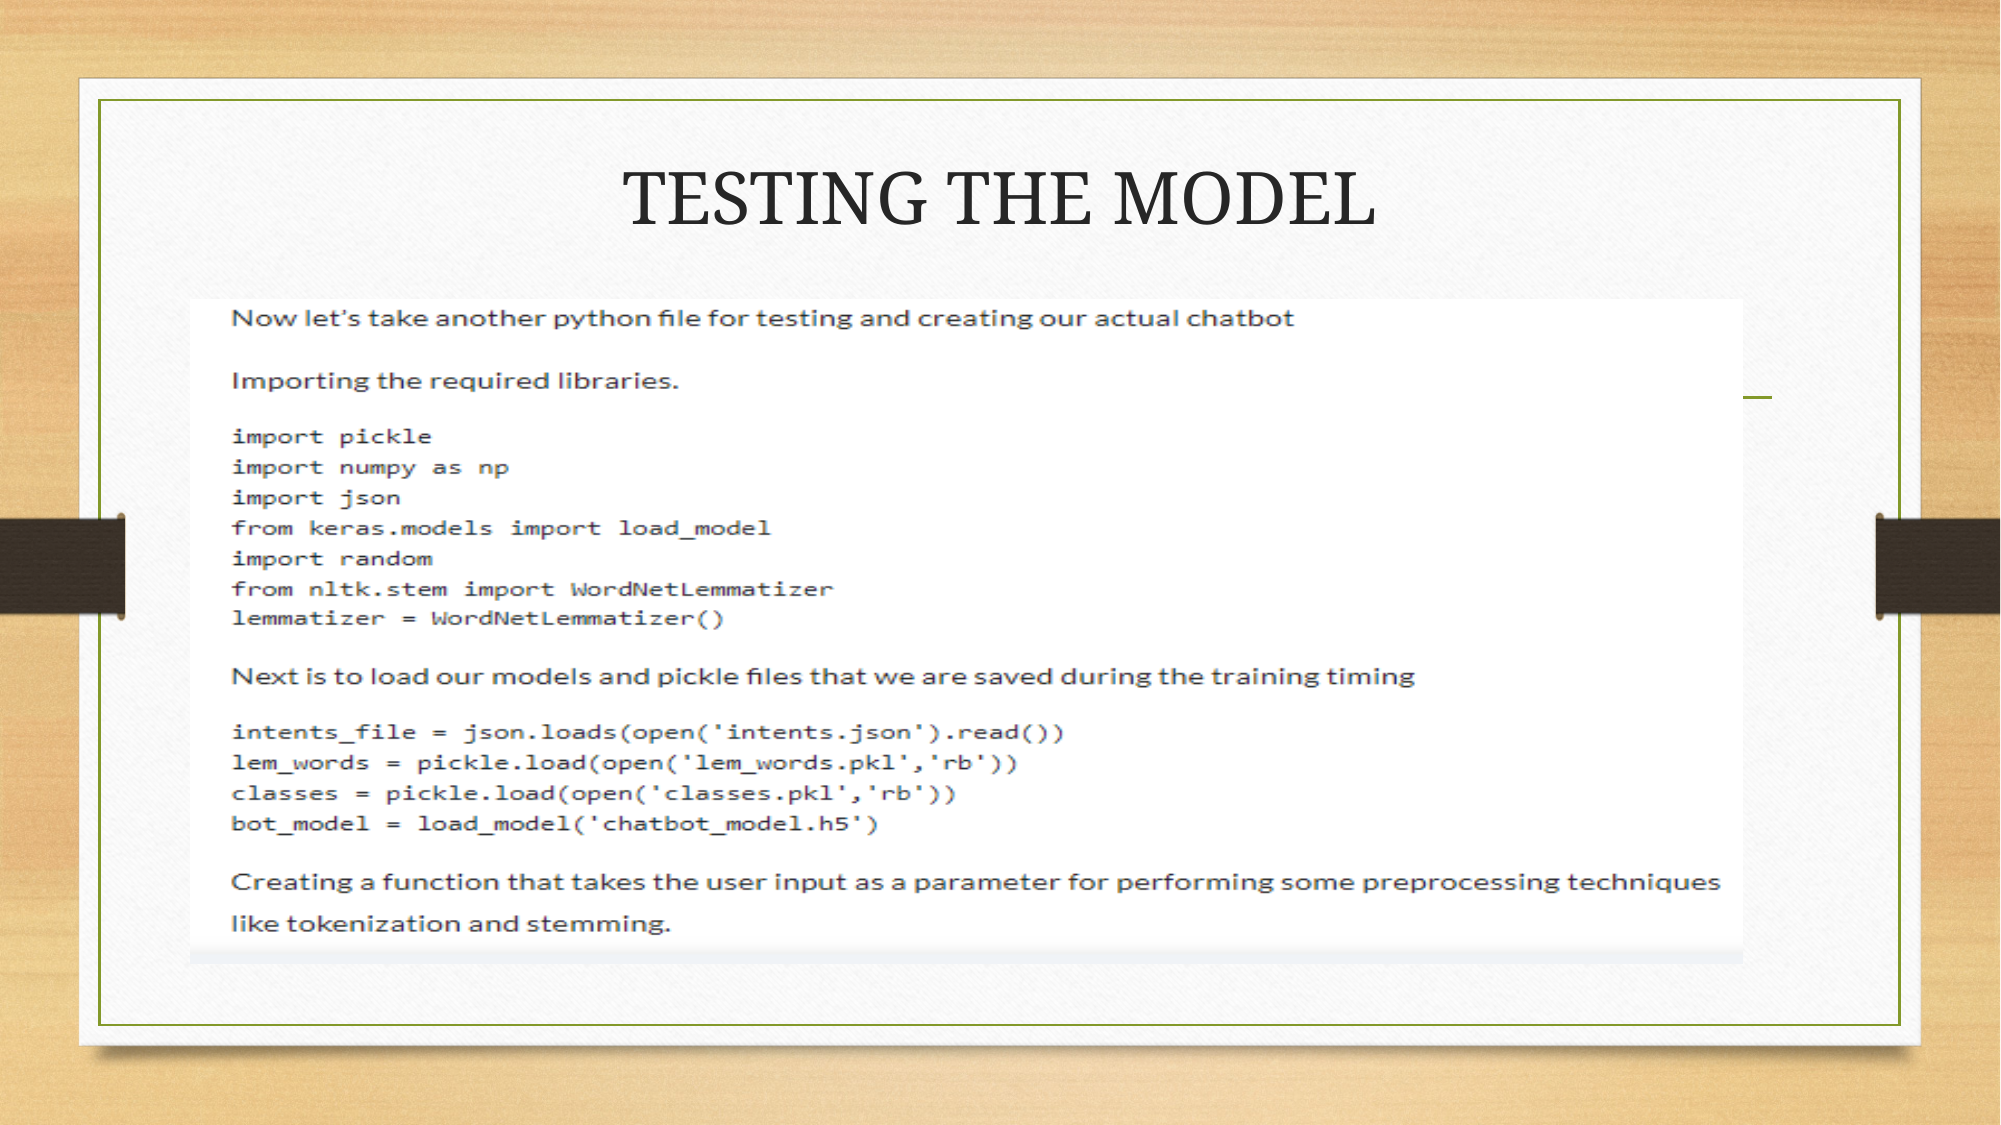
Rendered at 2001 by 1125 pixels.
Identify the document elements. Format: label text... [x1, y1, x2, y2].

title TESTING THE MODEL [212, 144, 1788, 334]
picture [0, 0, 2001, 1125]
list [189, 299, 1744, 964]
